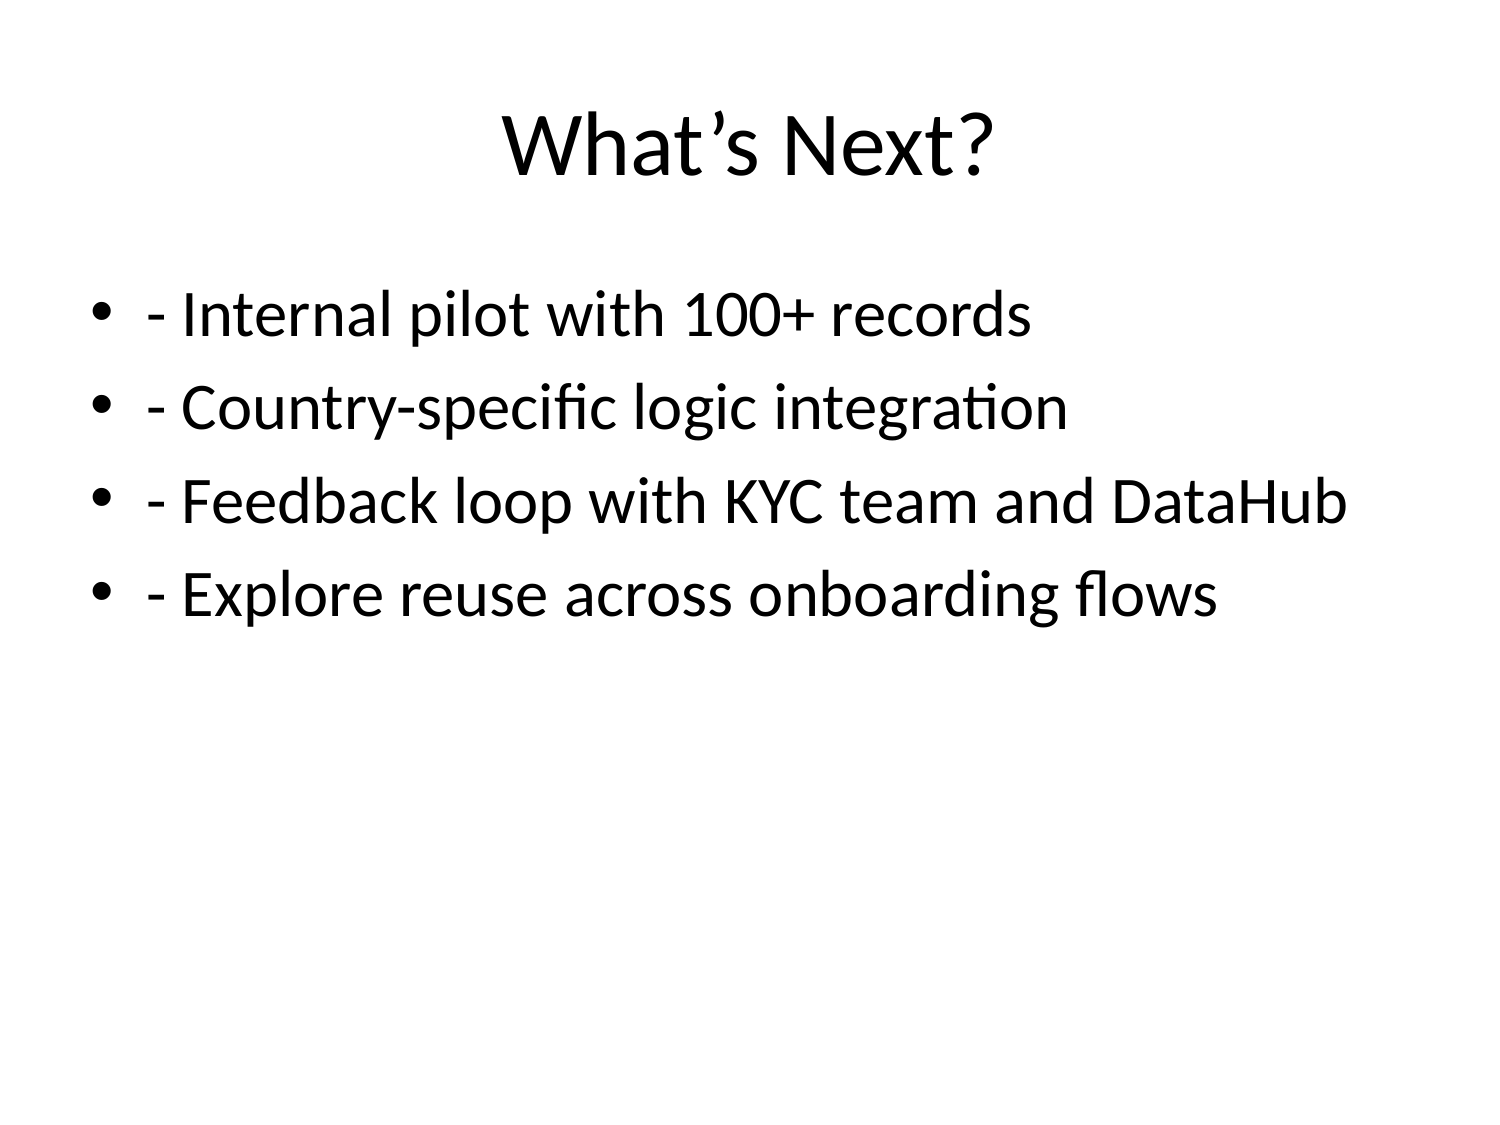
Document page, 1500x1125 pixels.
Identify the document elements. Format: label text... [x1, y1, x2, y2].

title What’s Next? [75, 45, 1425, 233]
list - Internal pilot with 100+ records - Country-specific logic integration - Feedback loop with KYC team and DataHub - Explore reuse across onboarding flows [75, 262, 1425, 1005]
